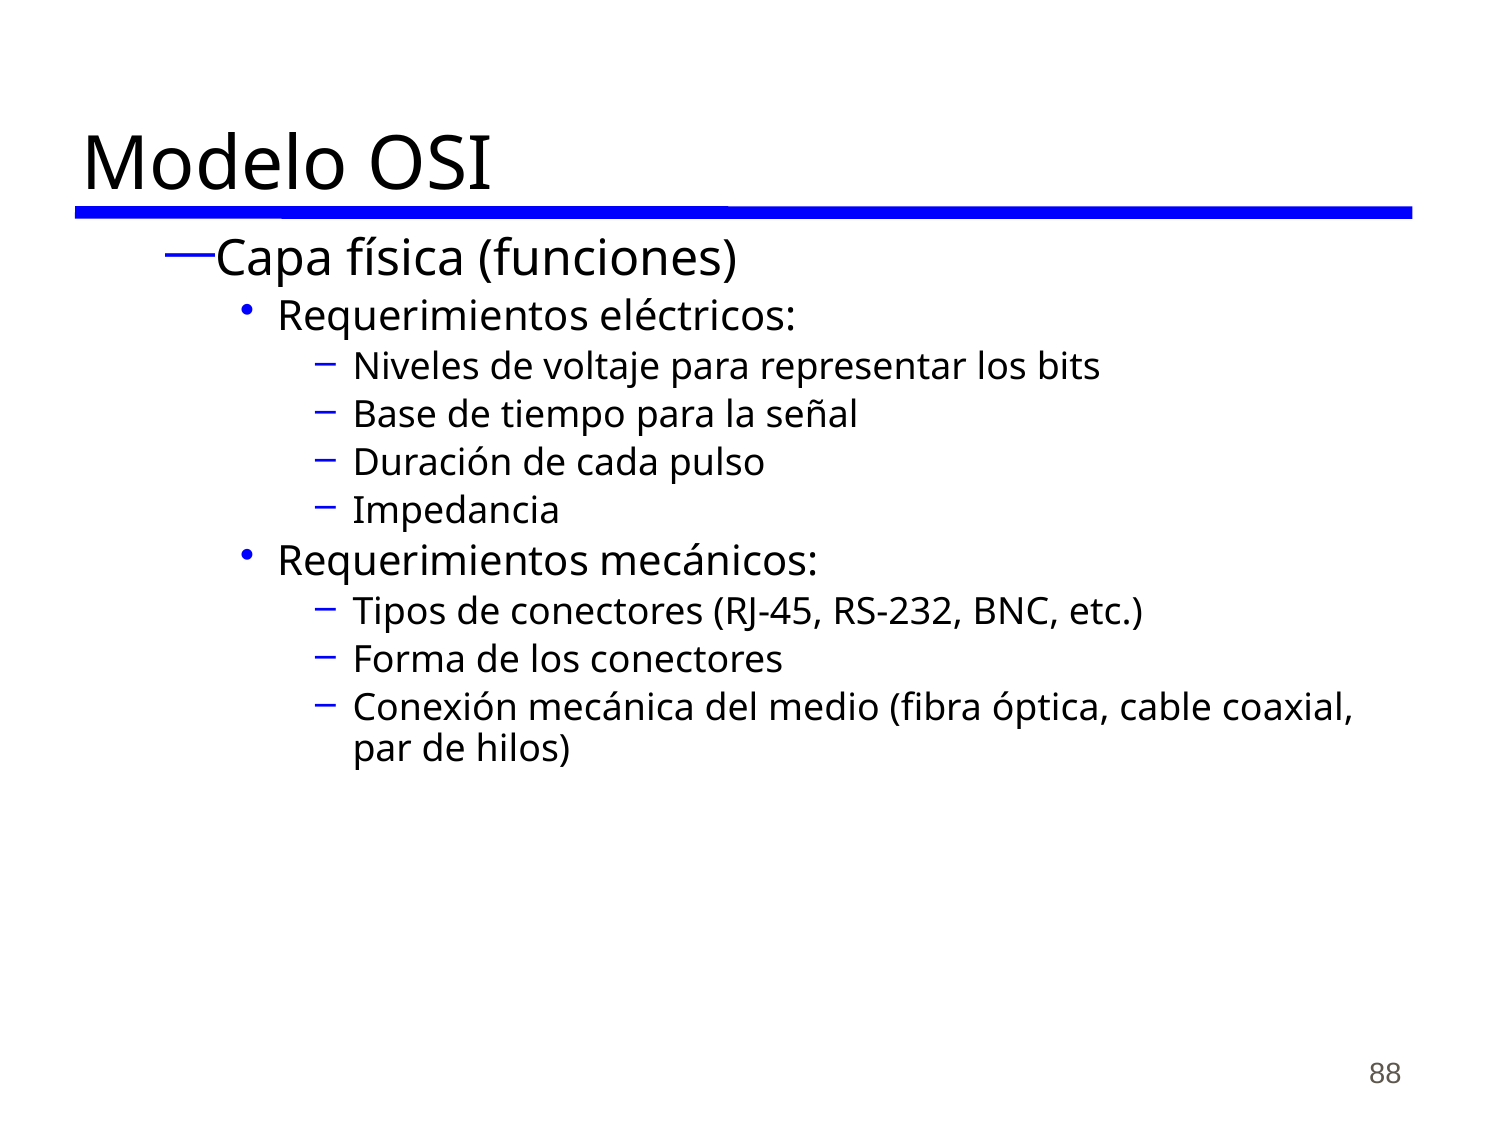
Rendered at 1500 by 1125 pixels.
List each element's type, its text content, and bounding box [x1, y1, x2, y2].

slide_number 88 [1104, 1021, 1417, 1097]
title Modelo OSI [66, 24, 1413, 213]
list Capa física (funciones) Requerimientos eléctricos: Niveles de voltaje para representar los bits Base de tiempo para la señal Duración de cada pulso Impedancia Requerimientos mecánicos: Tipos de conectores (RJ-45, RS-232, BNC, etc.) Forma de los conectores Conexión mecánica del medio (fibra óptica, cable coaxial, par de hilos) [75, 224, 1417, 994]
